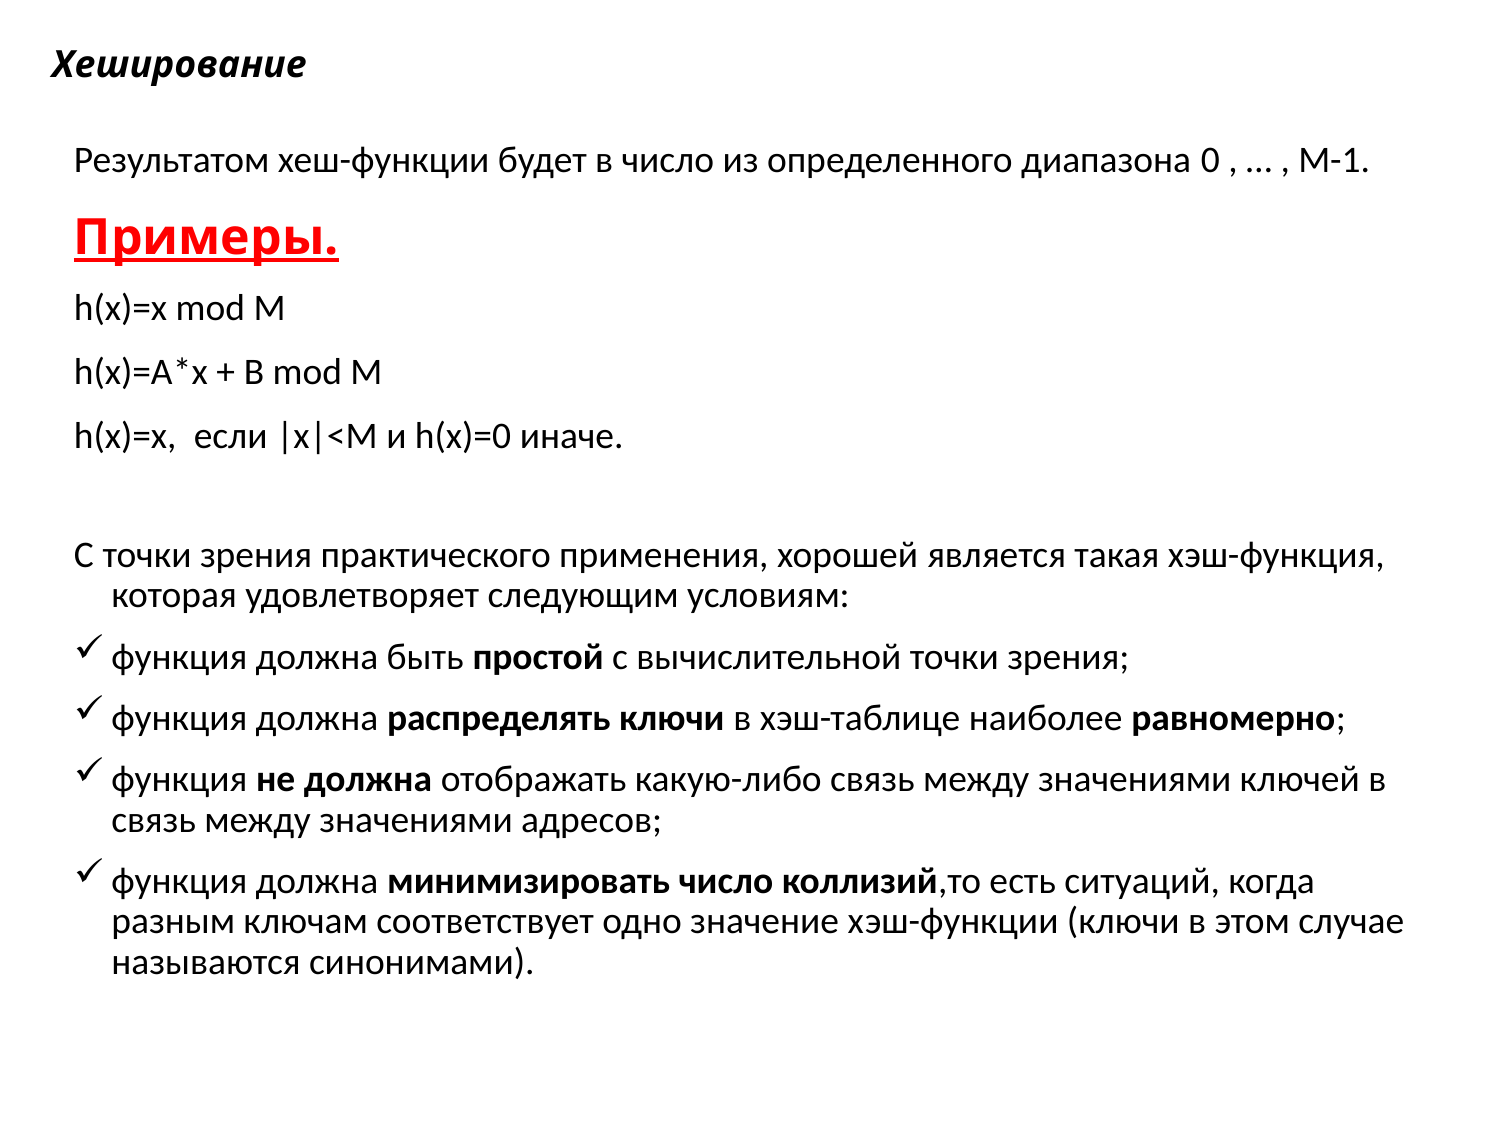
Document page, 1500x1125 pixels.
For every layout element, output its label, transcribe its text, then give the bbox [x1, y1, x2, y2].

text_box Результатом хеш-функции будет в число из определенного диапазона 0 , … , M-1. Примеры. h(x)=x mod M h(x)=A*x + B mod M h(x)=x, если |x|<M и h(x)=0 иначе. [59, 127, 1441, 527]
text_box С точки зрения практического применения, хорошей является такая хэш-функция, которая удовлетворяет следующим условиям: функция должна быть простой с вычислительной точки зрения; функция должна распределять ключи в хэш-таблице наиболее равномерно; функция не должна отображать какую-либо связь между значениями ключей в связь между значениями адресов; функция должна минимизировать число коллизий,то есть ситуаций, когда разным ключам соответствует одно значение хэш-функции (ключи в этом случае называются синонимами). [59, 527, 1441, 1020]
text_box Хеширование [37, 32, 988, 93]
